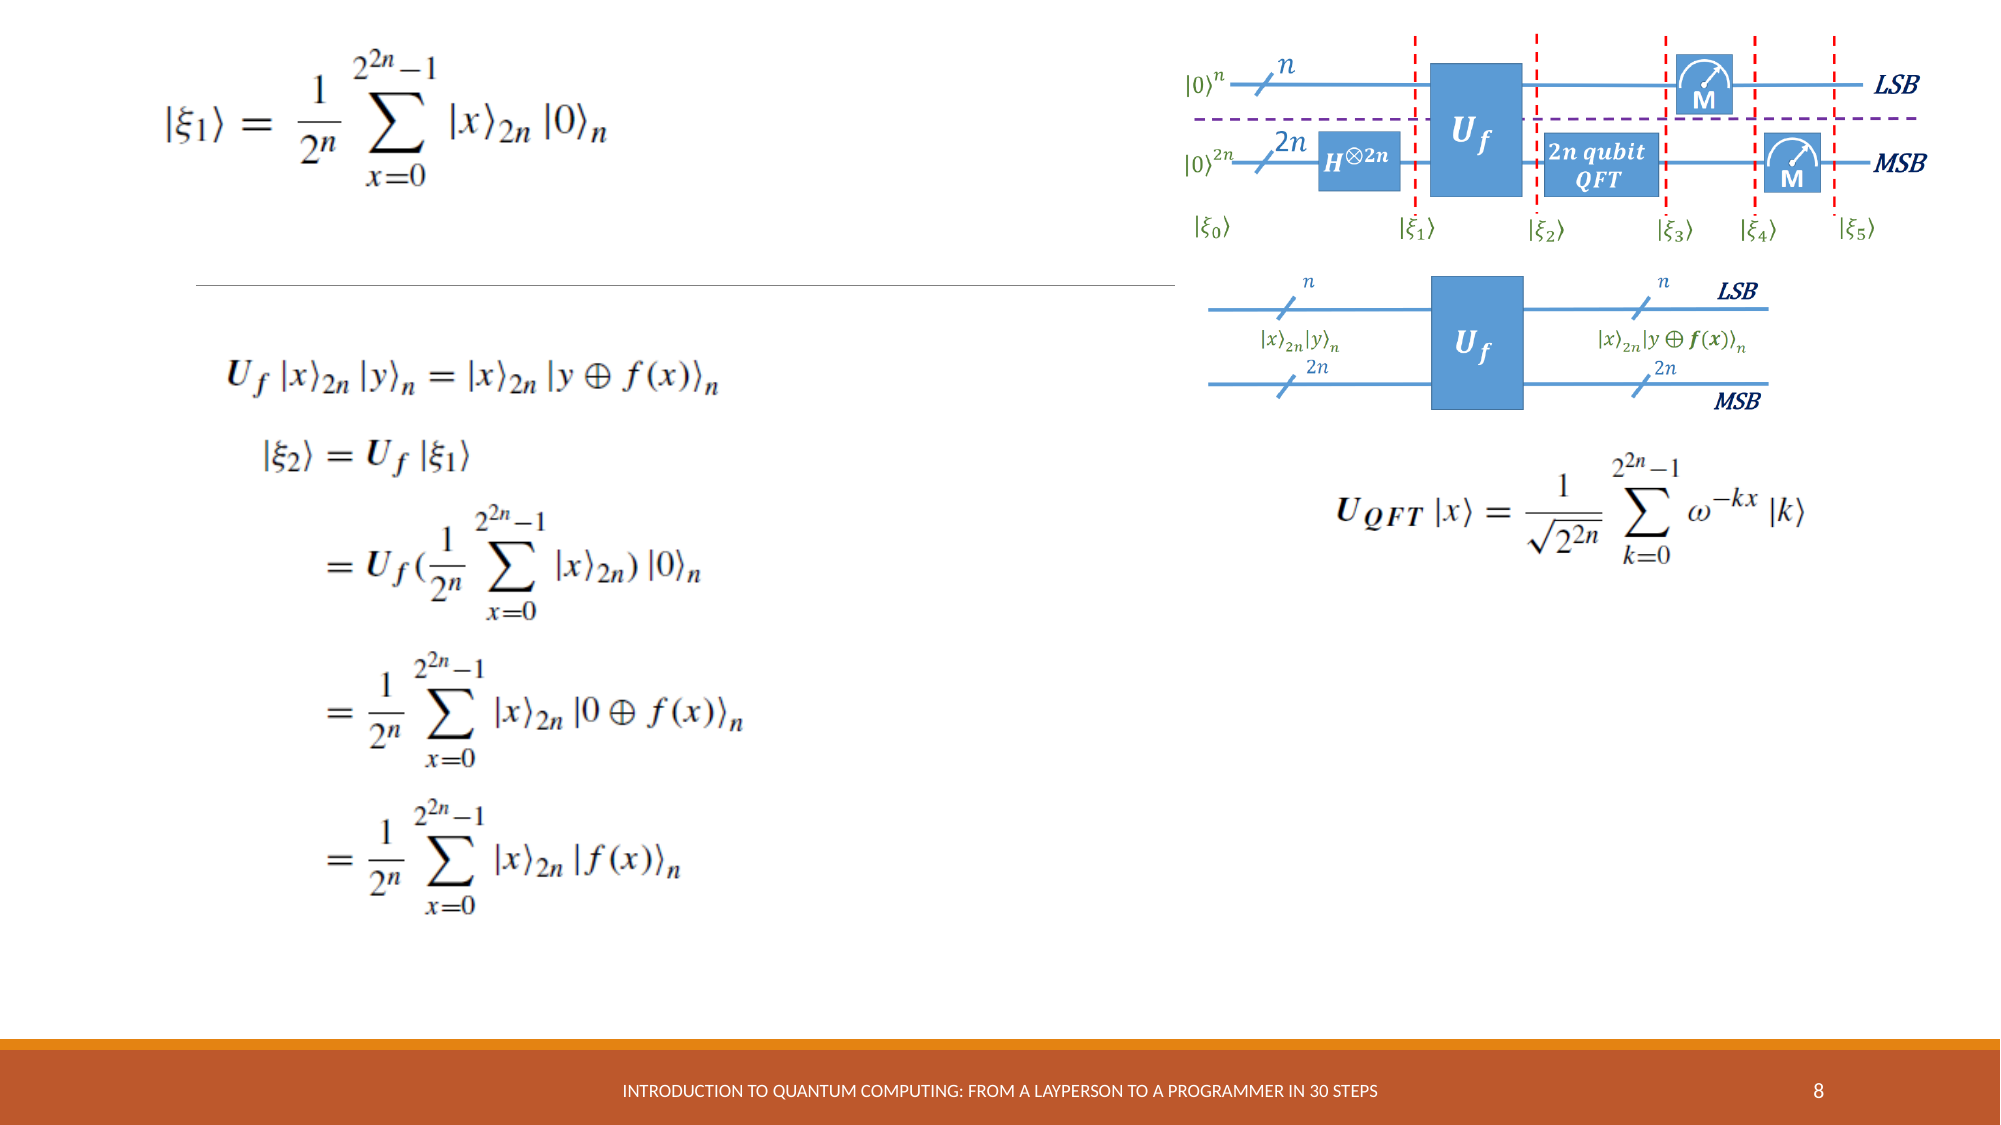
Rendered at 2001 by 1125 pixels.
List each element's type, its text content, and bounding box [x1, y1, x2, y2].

slide_number 8 [1624, 1059, 1840, 1120]
picture [209, 323, 793, 936]
footer Introduction to Quantum Computing: From a Layperson to a Programmer in 30 Steps [604, 1059, 1396, 1120]
picture [124, 36, 638, 200]
picture [1174, 24, 1949, 580]
